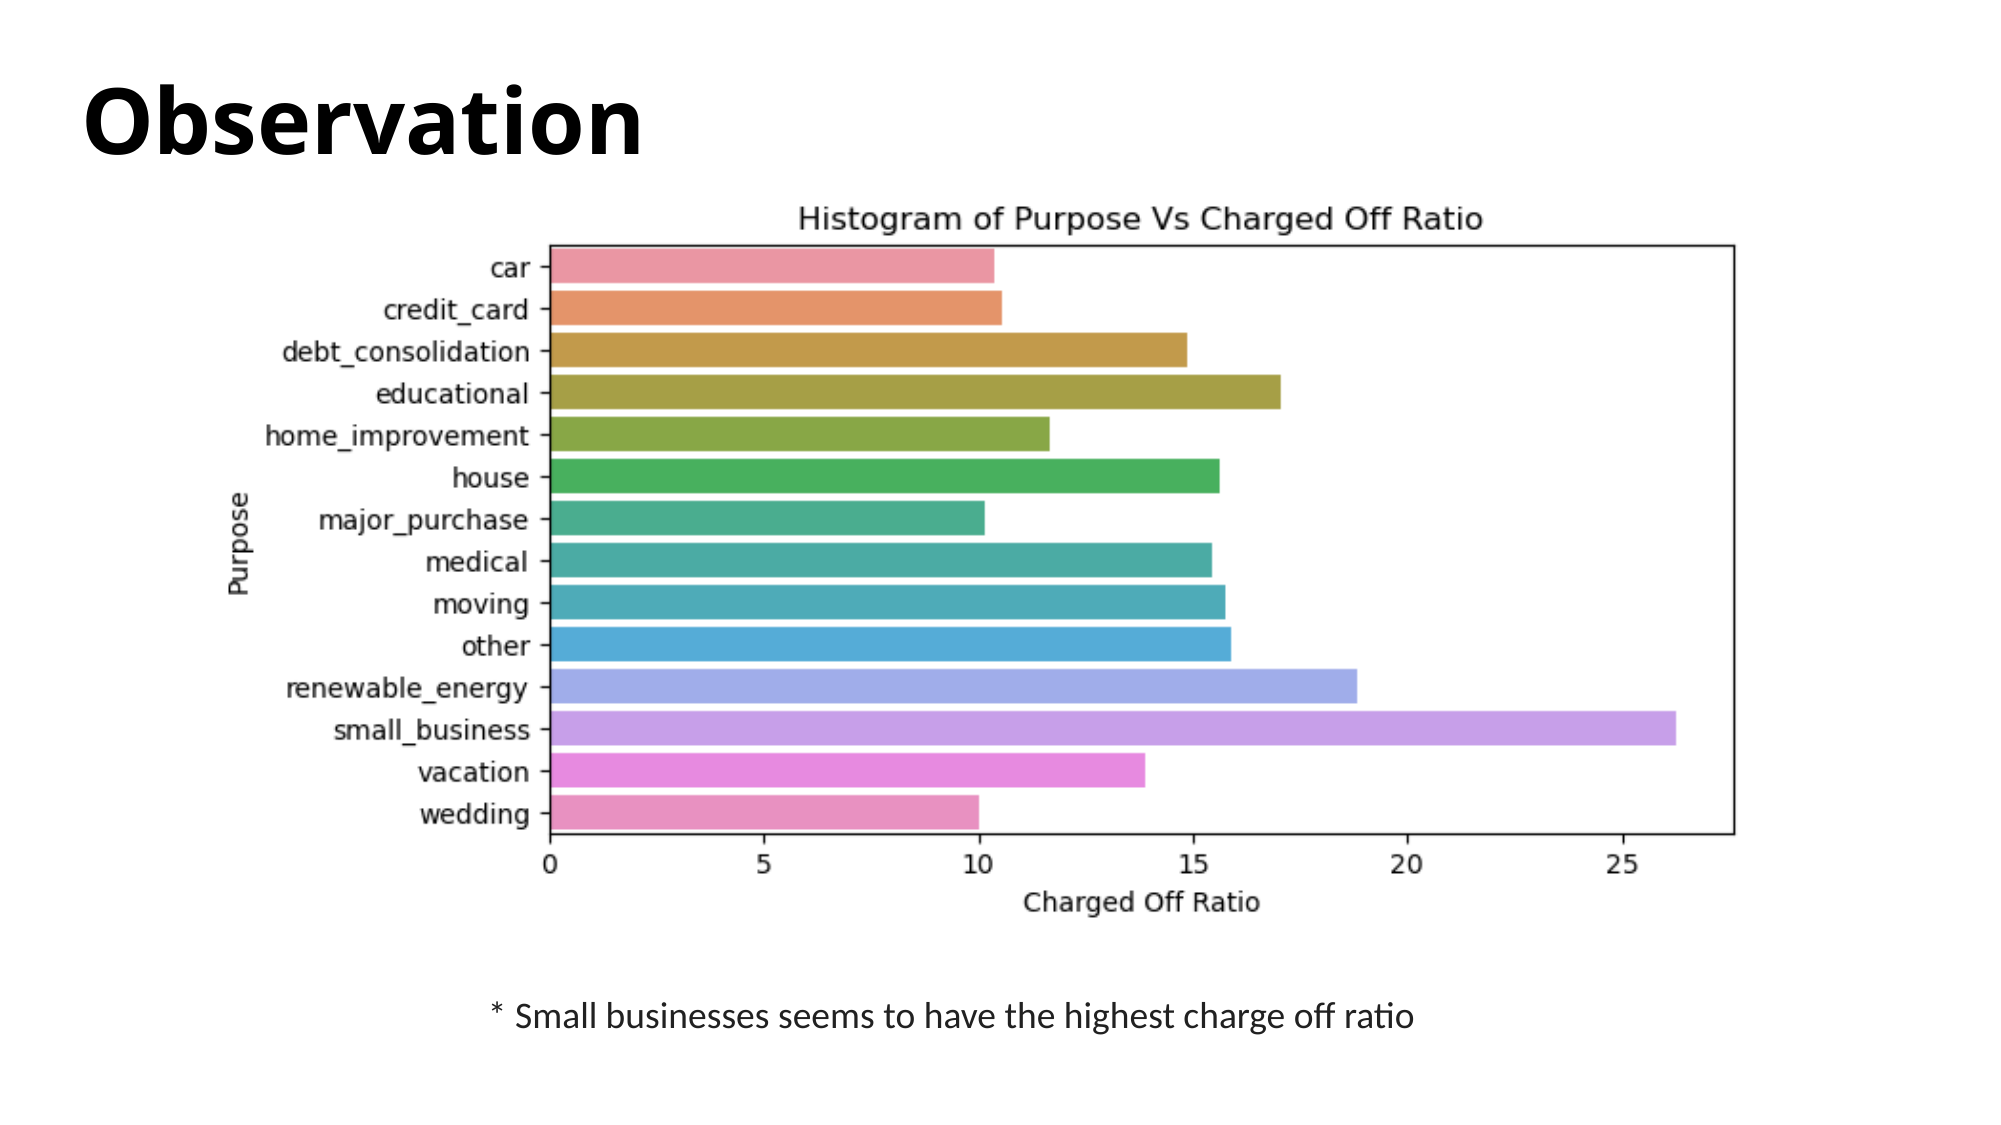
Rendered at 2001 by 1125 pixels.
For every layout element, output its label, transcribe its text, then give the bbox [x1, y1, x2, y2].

picture [208, 188, 1751, 935]
title Observation [65, 59, 1791, 189]
text_box * Small businesses seems to have the highest charge off ratio [473, 984, 1527, 1044]
